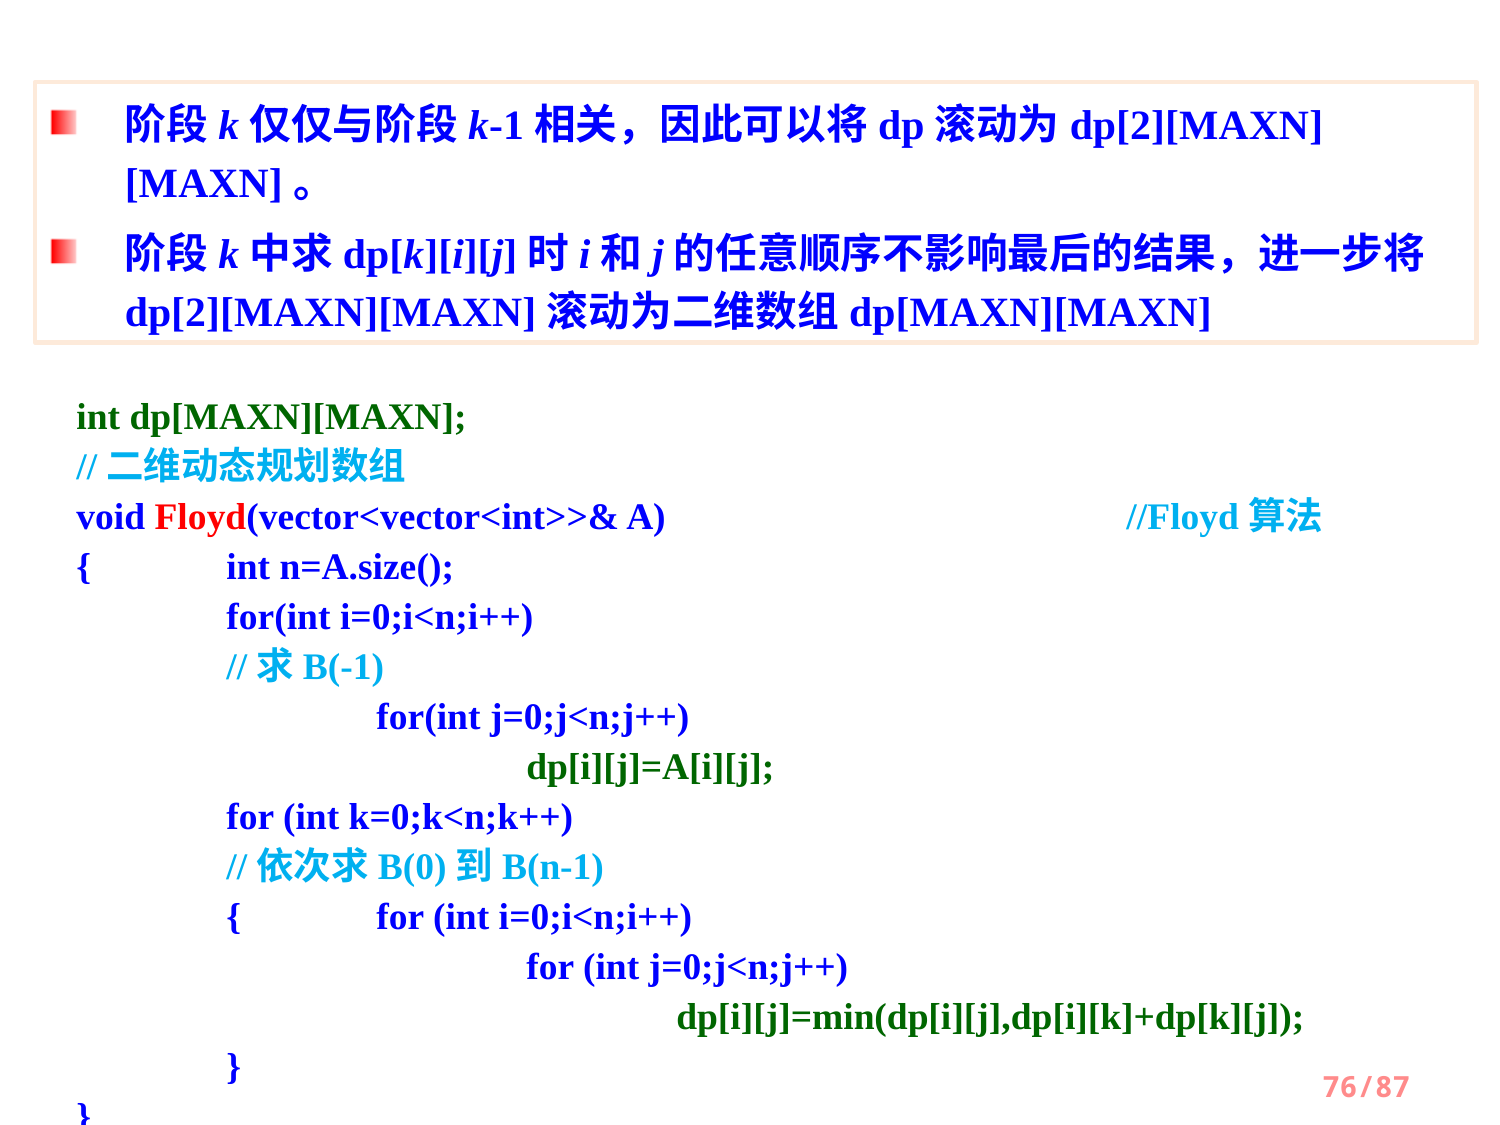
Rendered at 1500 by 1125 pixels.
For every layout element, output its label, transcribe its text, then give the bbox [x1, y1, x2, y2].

picture [49, 237, 80, 267]
text_box 阶段k仅仅与阶段k-1相关，因此可以将dp滚动为dp[2][MAXN][MAXN]。 阶段k中求dp[k][i][j]时i和j的任意顺序不影响最后的结果，进一步将dp[2][MAXN][MAXN]滚动为二维数组dp[MAXN][MAXN] [33, 80, 1479, 345]
picture [49, 108, 80, 138]
text_box int dp[MAXN][MAXN]; //二维动态规划数组 void Floyd(vector<vector<int>>& A) //Floyd算法 { int n=A.size(); for(int i=0;i<n;i++) //求B(-1) for(int j=0;j<n;j++) dp[i][j]=A[i][j]; for (int k=0;k<n;k++) //依次求B(0)到B(n-1) { for (int i=0;i<n;i++) for (int j=0;j<n;j++) dp[i][j]=min(dp[i][j],dp[i][k]+dp[k][j]); } } [45, 373, 1467, 1125]
slide_number 76/87 [1074, 1057, 1425, 1118]
